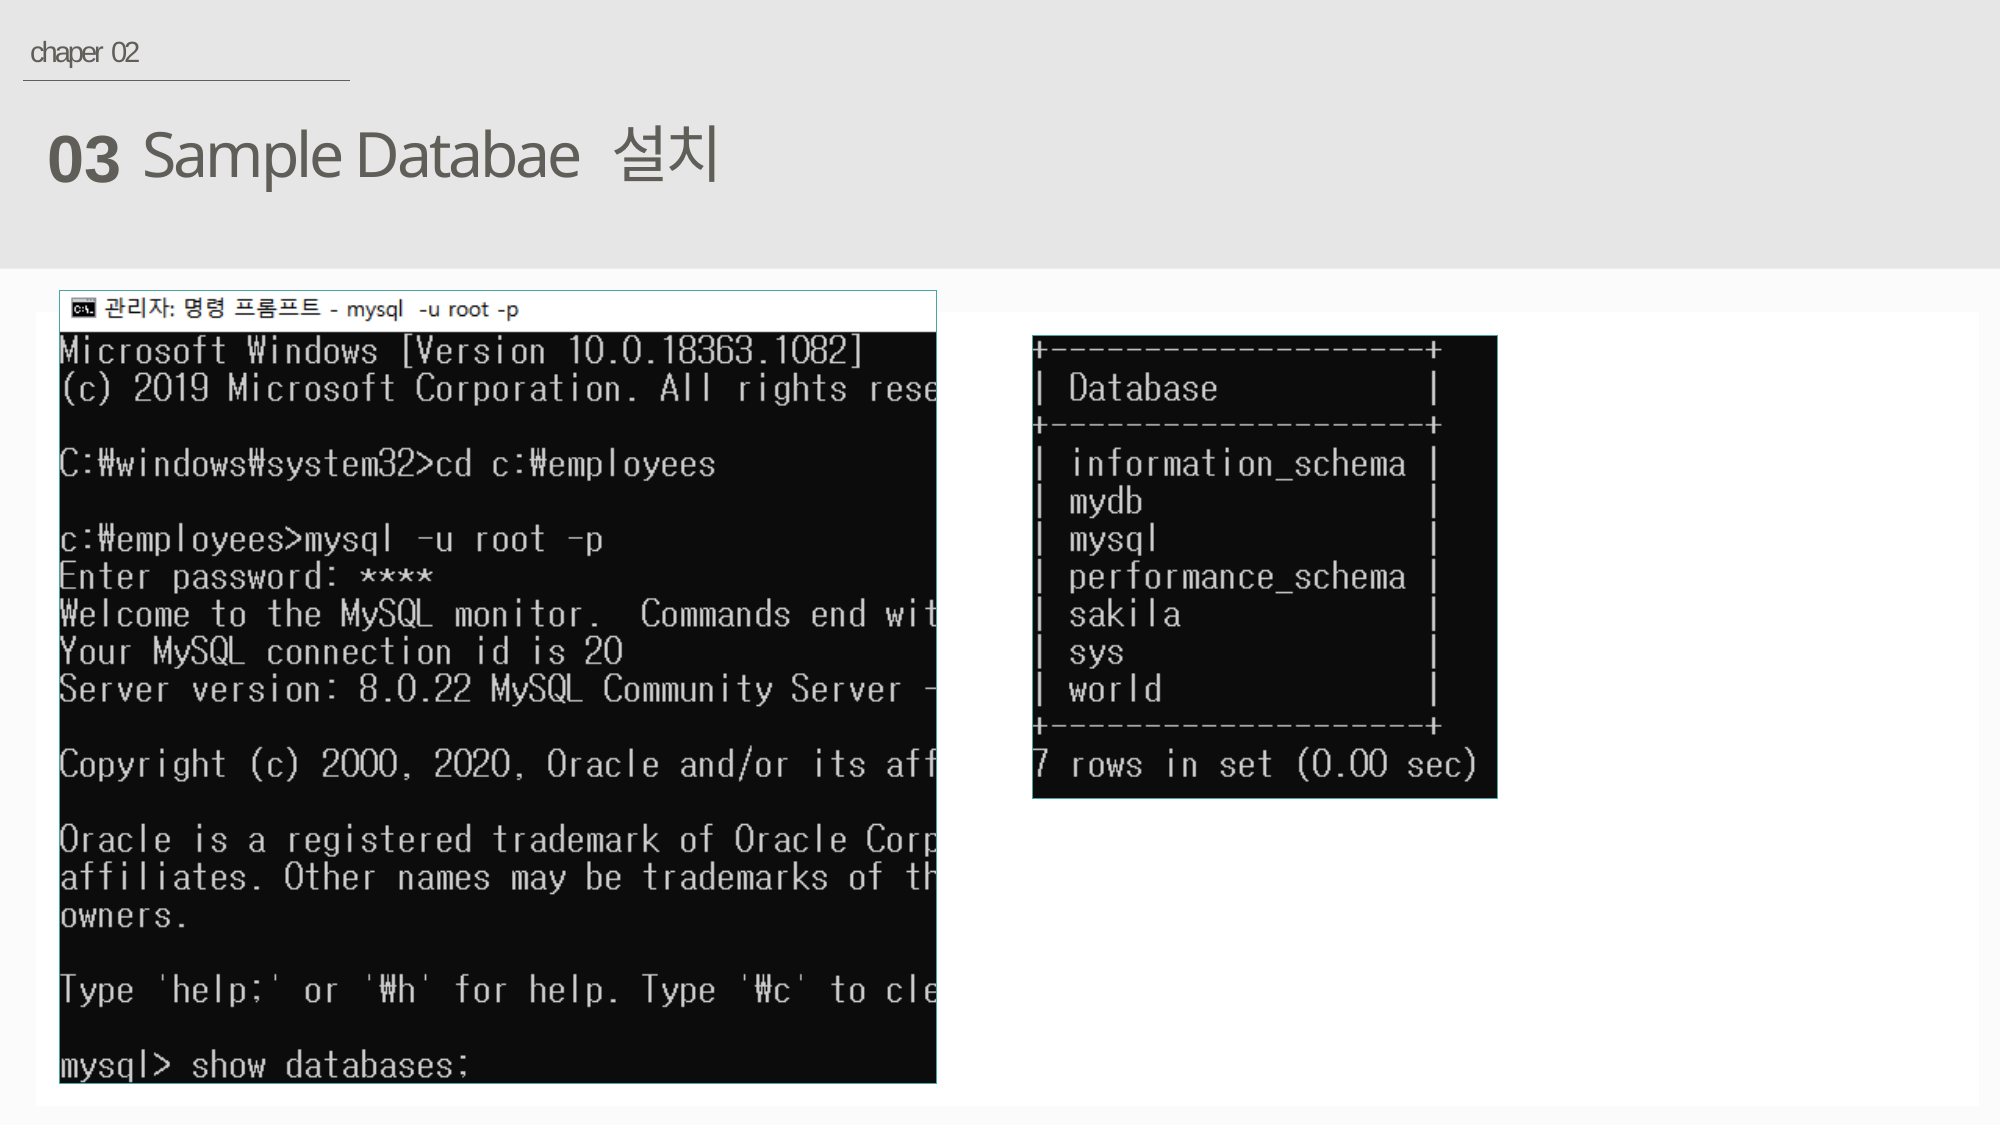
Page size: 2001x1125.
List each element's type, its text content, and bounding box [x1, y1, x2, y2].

text_box [0, 0, 2000, 270]
picture [59, 290, 937, 1084]
picture [1032, 335, 1498, 799]
text_box [36, 312, 1979, 1106]
text_box Sample Databae 설치 [128, 107, 738, 198]
text_box 03 [32, 108, 137, 204]
text_box chaper 02 [15, 25, 156, 76]
